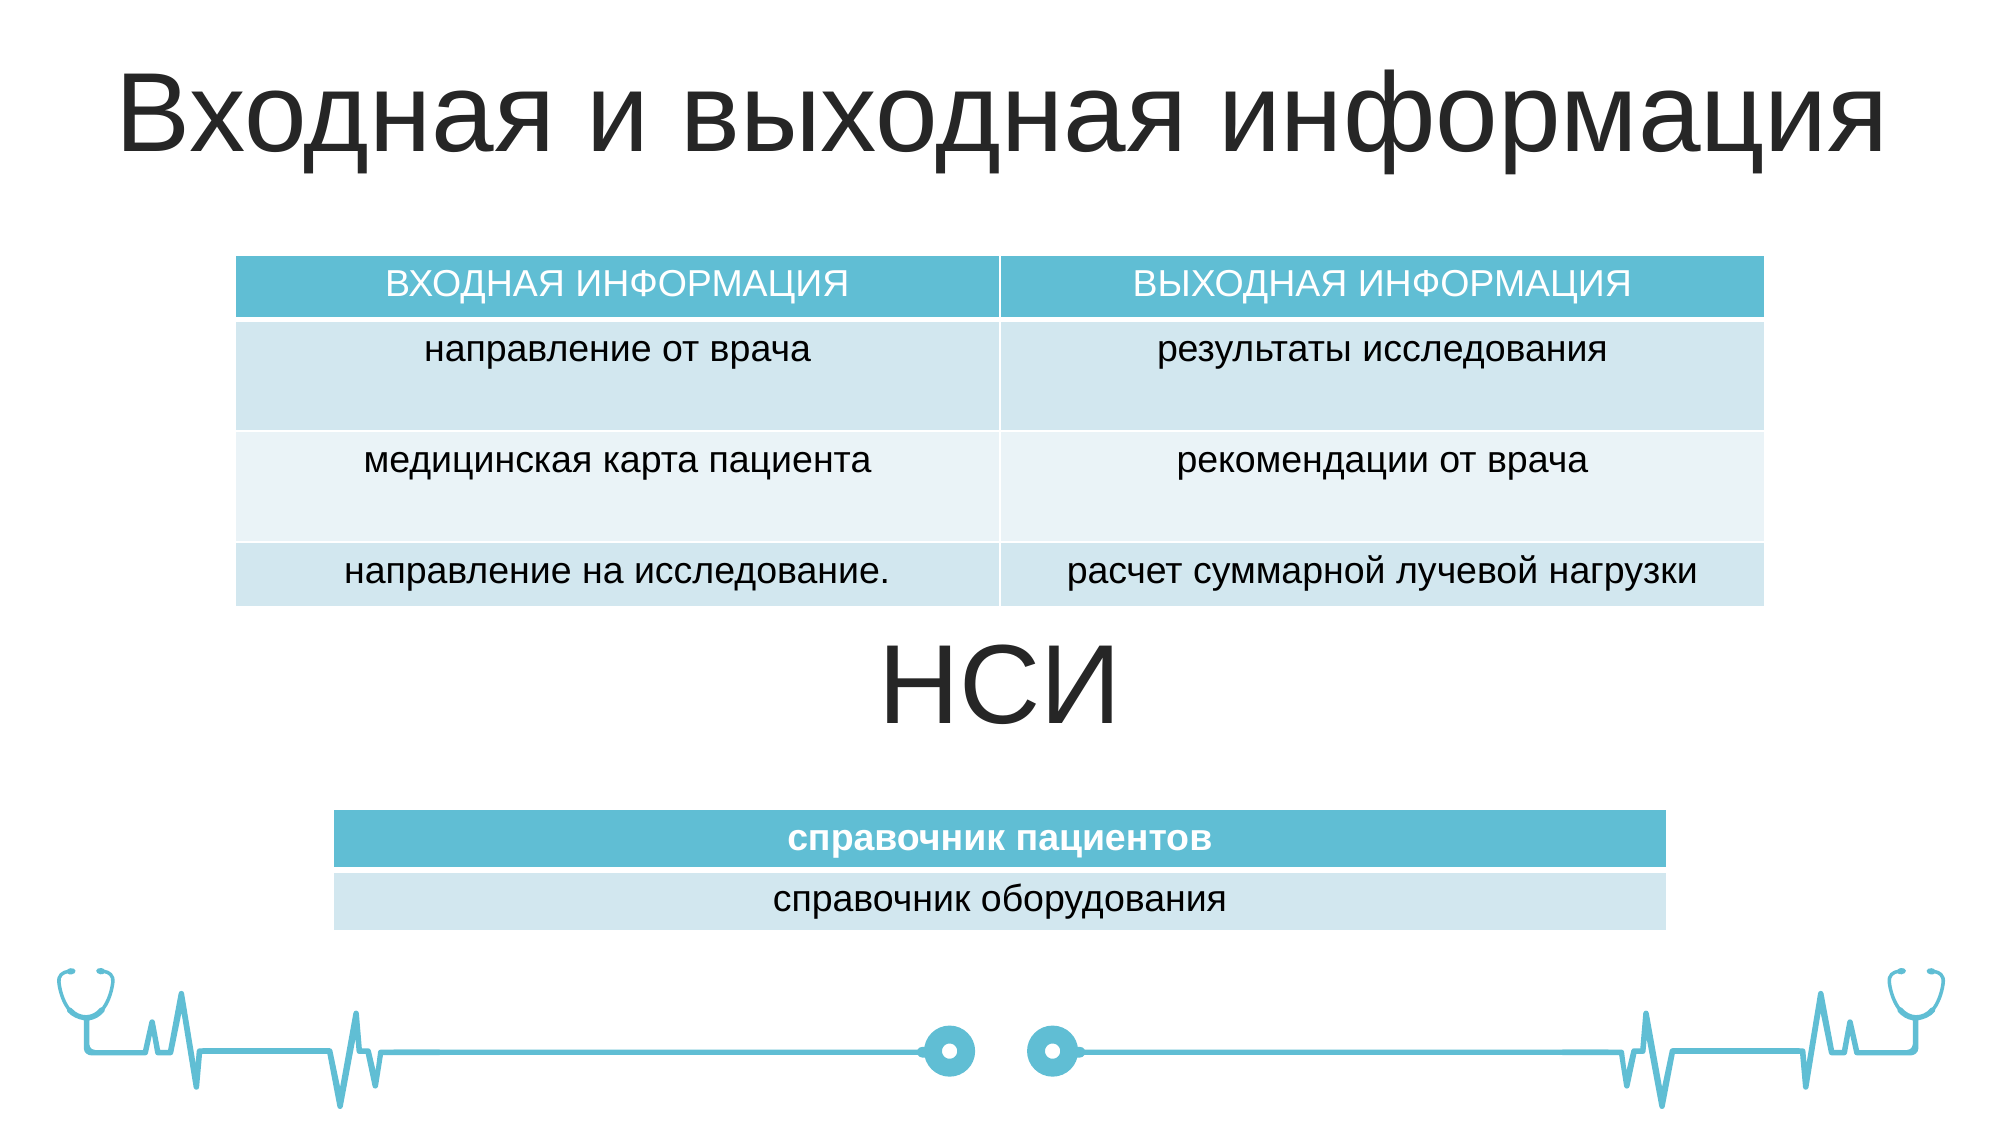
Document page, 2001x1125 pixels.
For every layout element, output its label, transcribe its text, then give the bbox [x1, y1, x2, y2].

table_header ВЫХОДНАЯ ИНФОРМАЦИЯ [1001, 256, 1764, 317]
table_cell рекомендации от врача [1001, 432, 1764, 541]
table_cell медицинская карта пациента [236, 432, 999, 541]
table_cell расчет суммарной лучевой нагрузки [1001, 543, 1764, 606]
list Входная и выходная информация [53, 55, 1952, 175]
table_header ВХОДНАЯ ИНФОРМАЦИЯ [236, 256, 999, 317]
table_cell направление на исследование. [236, 543, 999, 606]
table_header справочник пациентов [334, 810, 1666, 867]
text_box НСИ [50, 627, 1950, 747]
table_cell результаты исследования [1001, 322, 1764, 430]
table_cell справочник оборудования [334, 873, 1666, 930]
table_cell направление от врача [236, 322, 999, 430]
